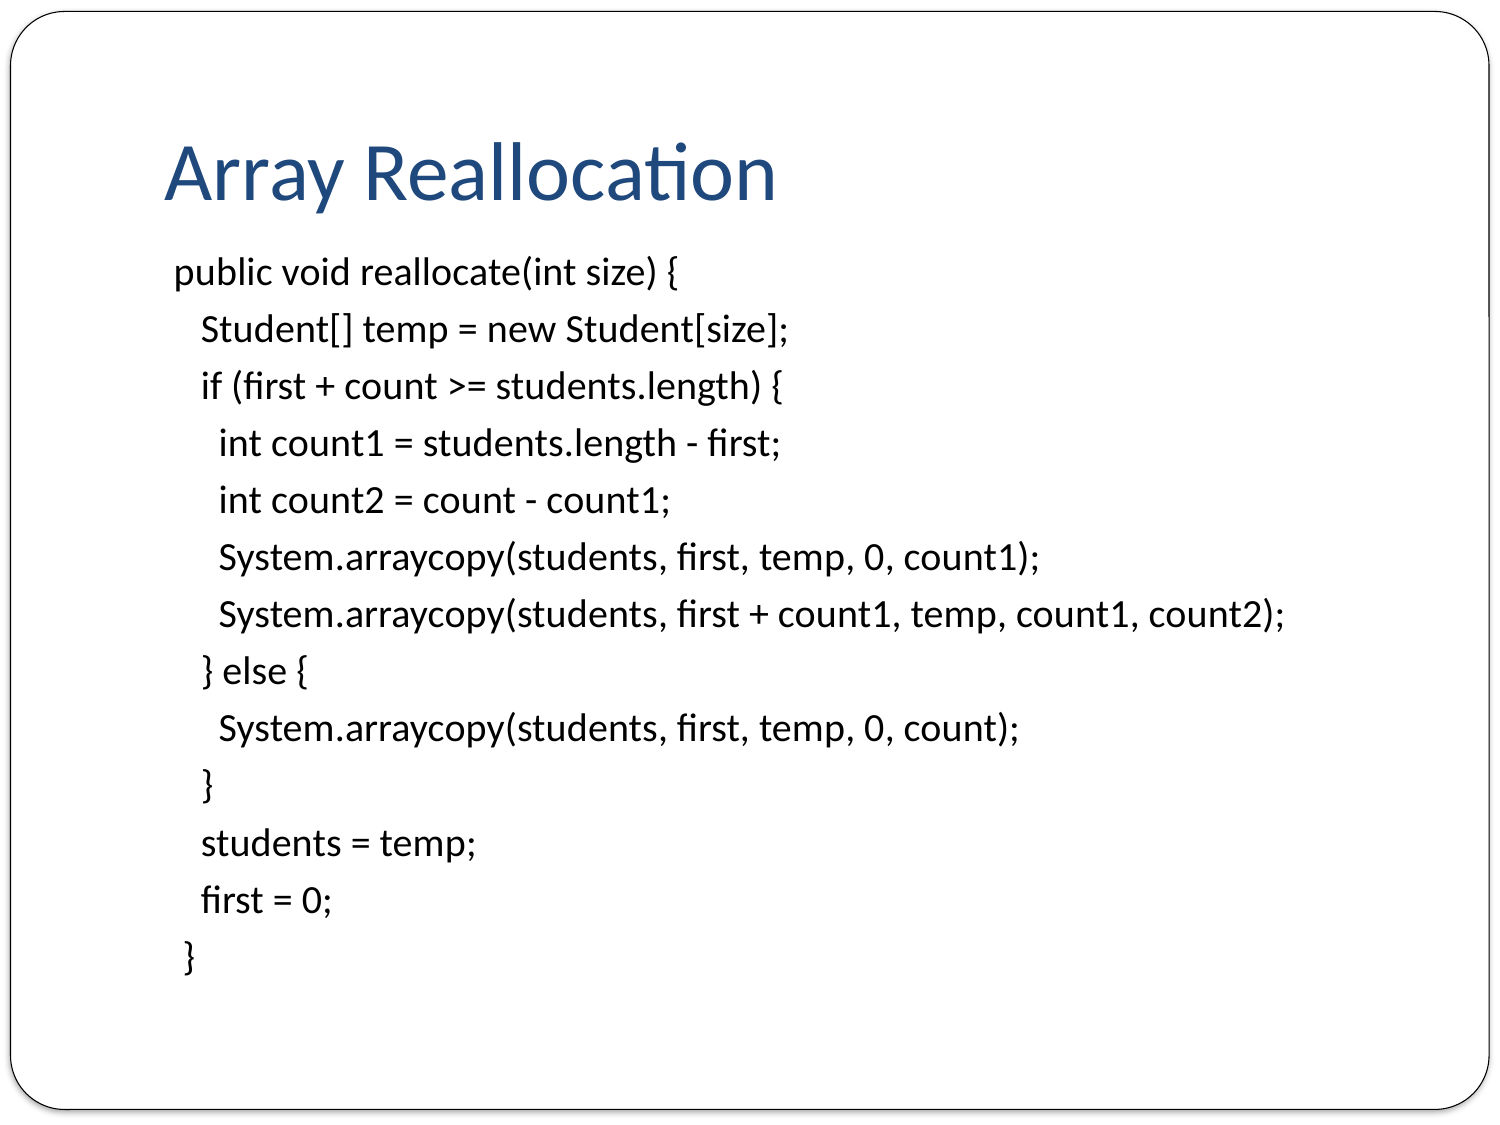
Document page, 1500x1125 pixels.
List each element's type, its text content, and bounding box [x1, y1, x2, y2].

list public void reallocate(int size) { Student[] temp = new Student[size]; if (first + count >= students.length) { int count1 = students.length - first; int count2 = count - count1; System.arraycopy(students, first, temp, 0, count1); System.arraycopy(students, first + count1, temp, count1, count2); } else { System.arraycopy(students, first, temp, 0, count); } students = temp; first = 0; } [150, 237, 1425, 988]
title Array Reallocation [150, 45, 1425, 233]
